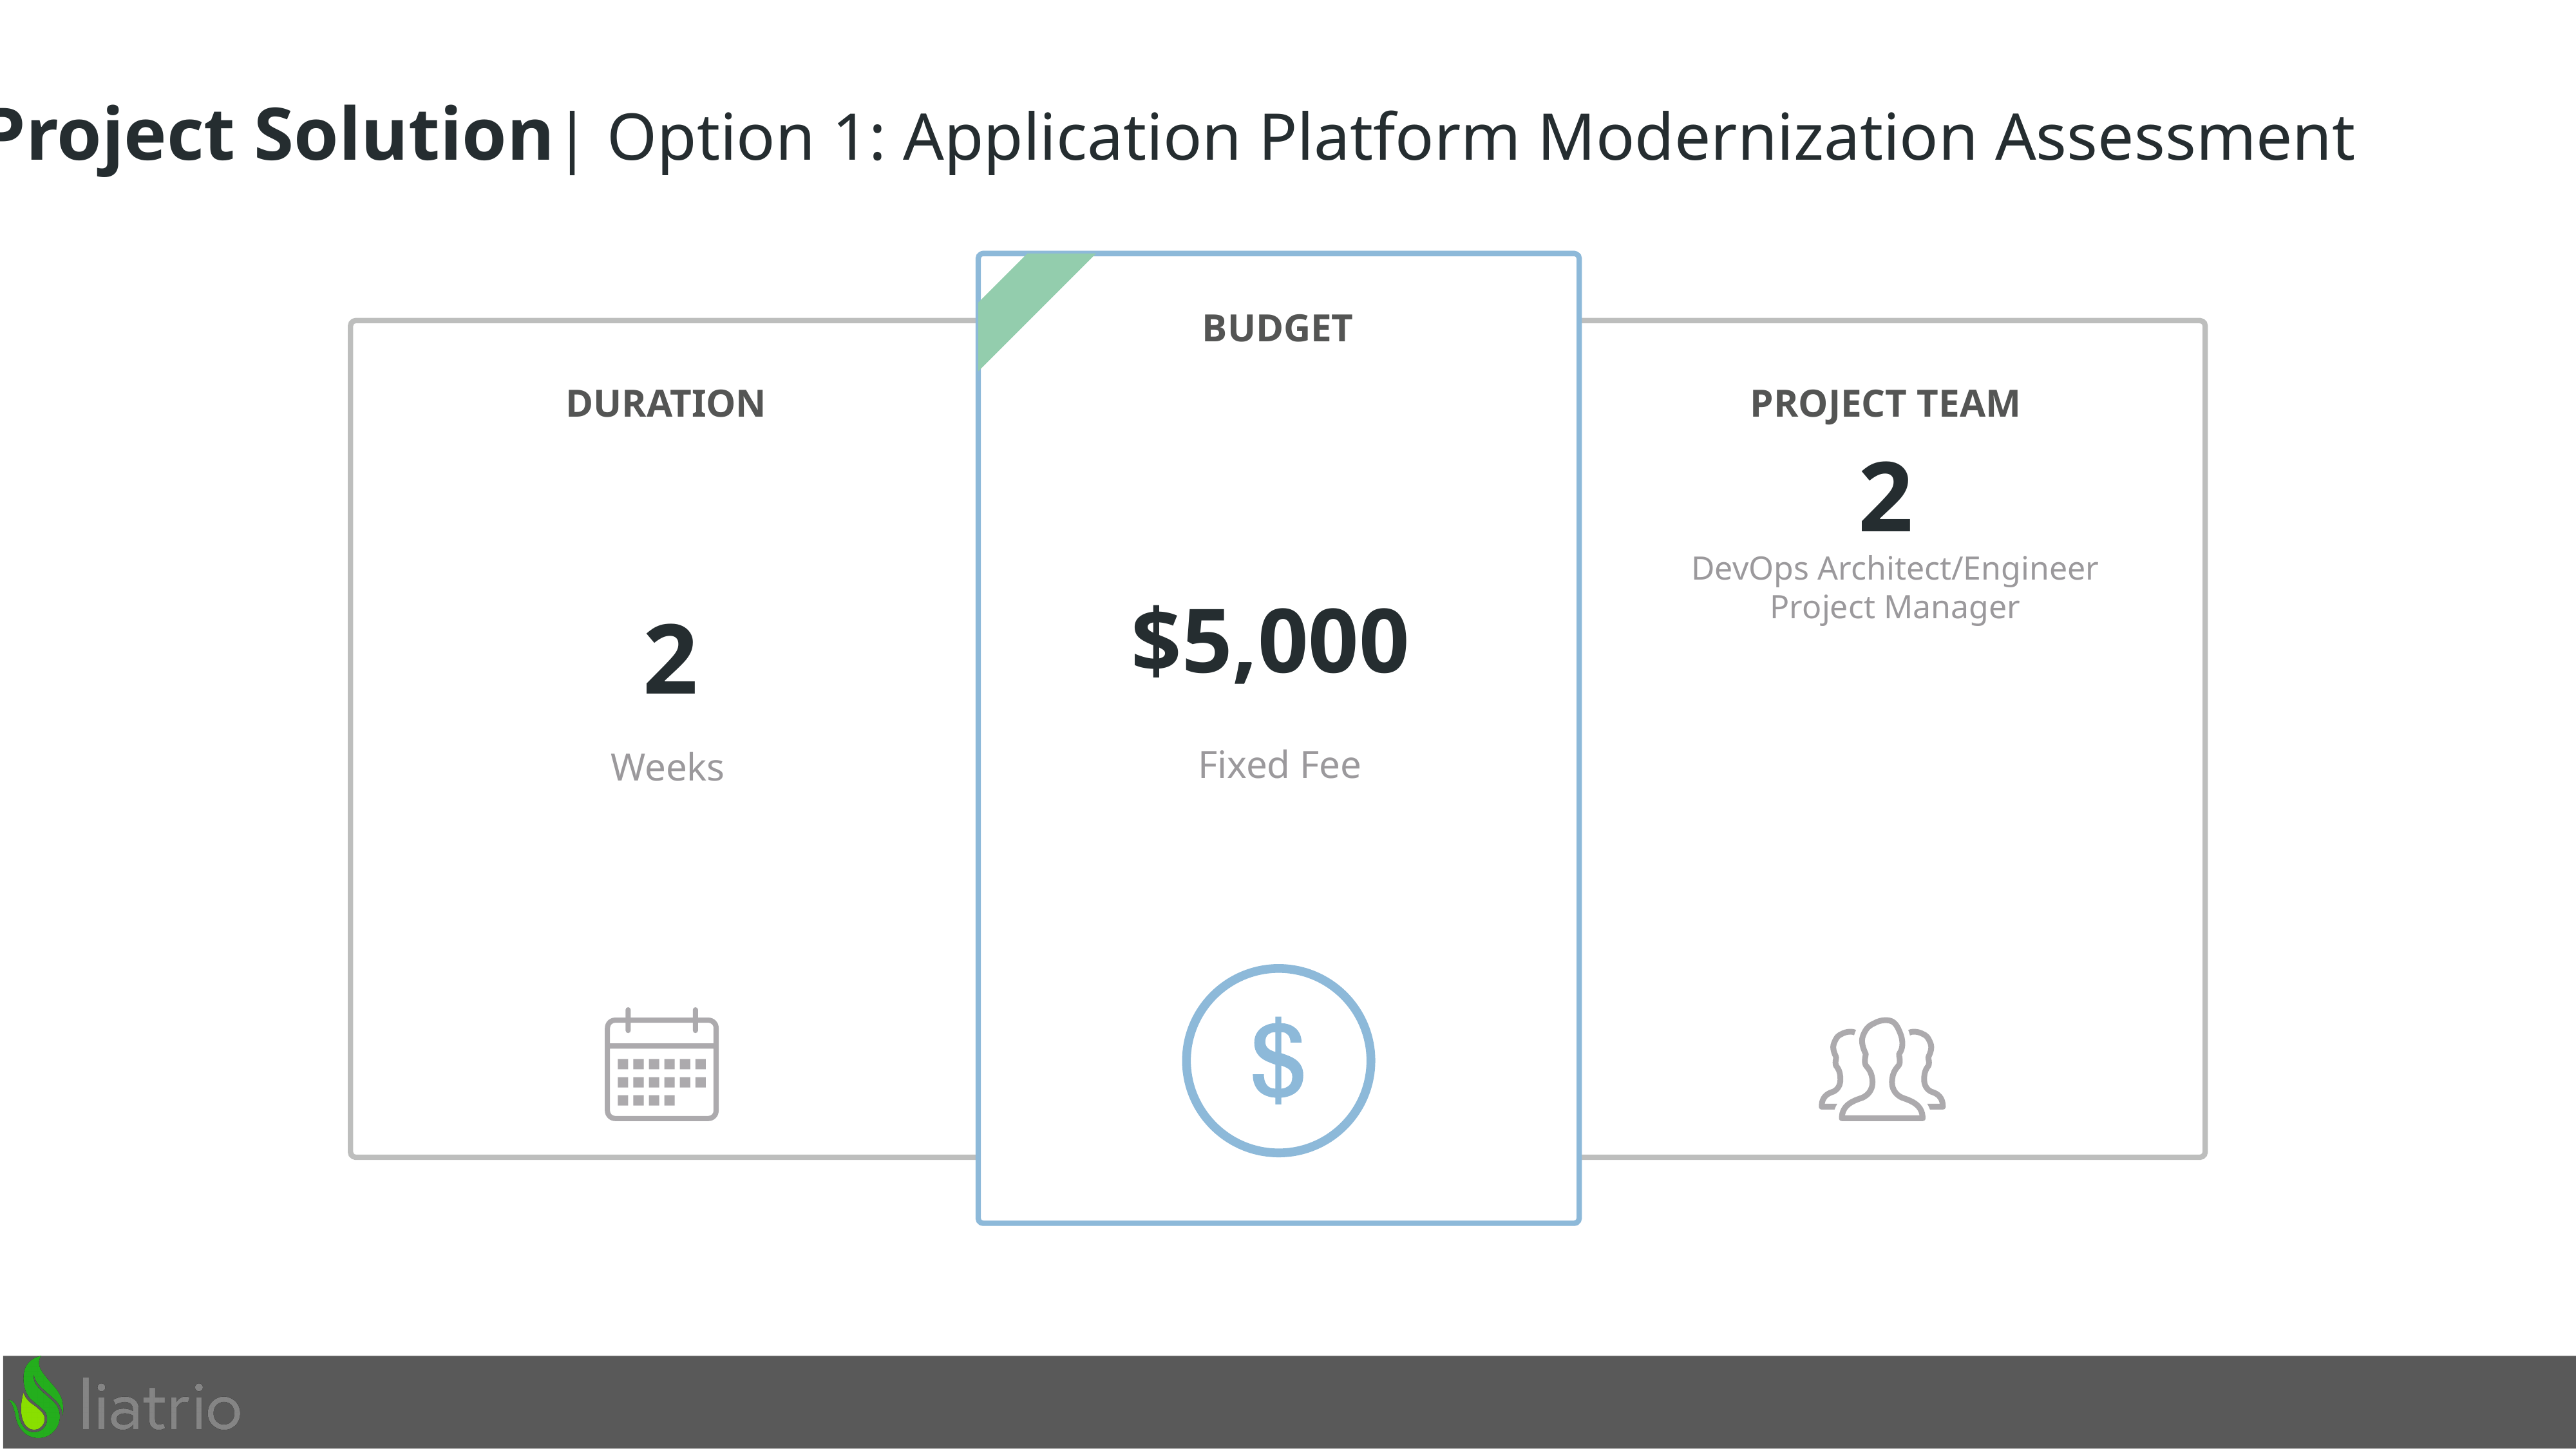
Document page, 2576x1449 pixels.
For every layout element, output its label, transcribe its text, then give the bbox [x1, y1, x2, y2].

text_box DevOps Architect/Engineer Project Manager [1585, 543, 2206, 630]
text_box BUDGET [997, 300, 1572, 354]
text_box Weeks [422, 716, 914, 861]
text_box [1182, 964, 1376, 1158]
text_box PROJECT TEAM [1585, 375, 2186, 429]
text_box [978, 791, 1580, 1224]
text_box $5,000 [1030, 560, 1511, 749]
text_box [1908, 1028, 1946, 1110]
text_box Fixed Fee [977, 713, 1583, 791]
text_box [978, 253, 1097, 372]
text_box [1819, 1028, 1857, 1110]
text_box [978, 253, 1580, 713]
text_box Project Solution| Option 1: Application Platform Modernization Assessment [0, 82, 2367, 179]
text_box [1580, 320, 2206, 1158]
text_box [605, 1007, 719, 1121]
text_box DURATION [365, 375, 967, 429]
text_box [1839, 1017, 1926, 1121]
text_box [350, 320, 978, 1158]
text_box 2 [1653, 431, 2118, 554]
text_box 2 [438, 592, 903, 717]
picture [8, 1356, 240, 1438]
